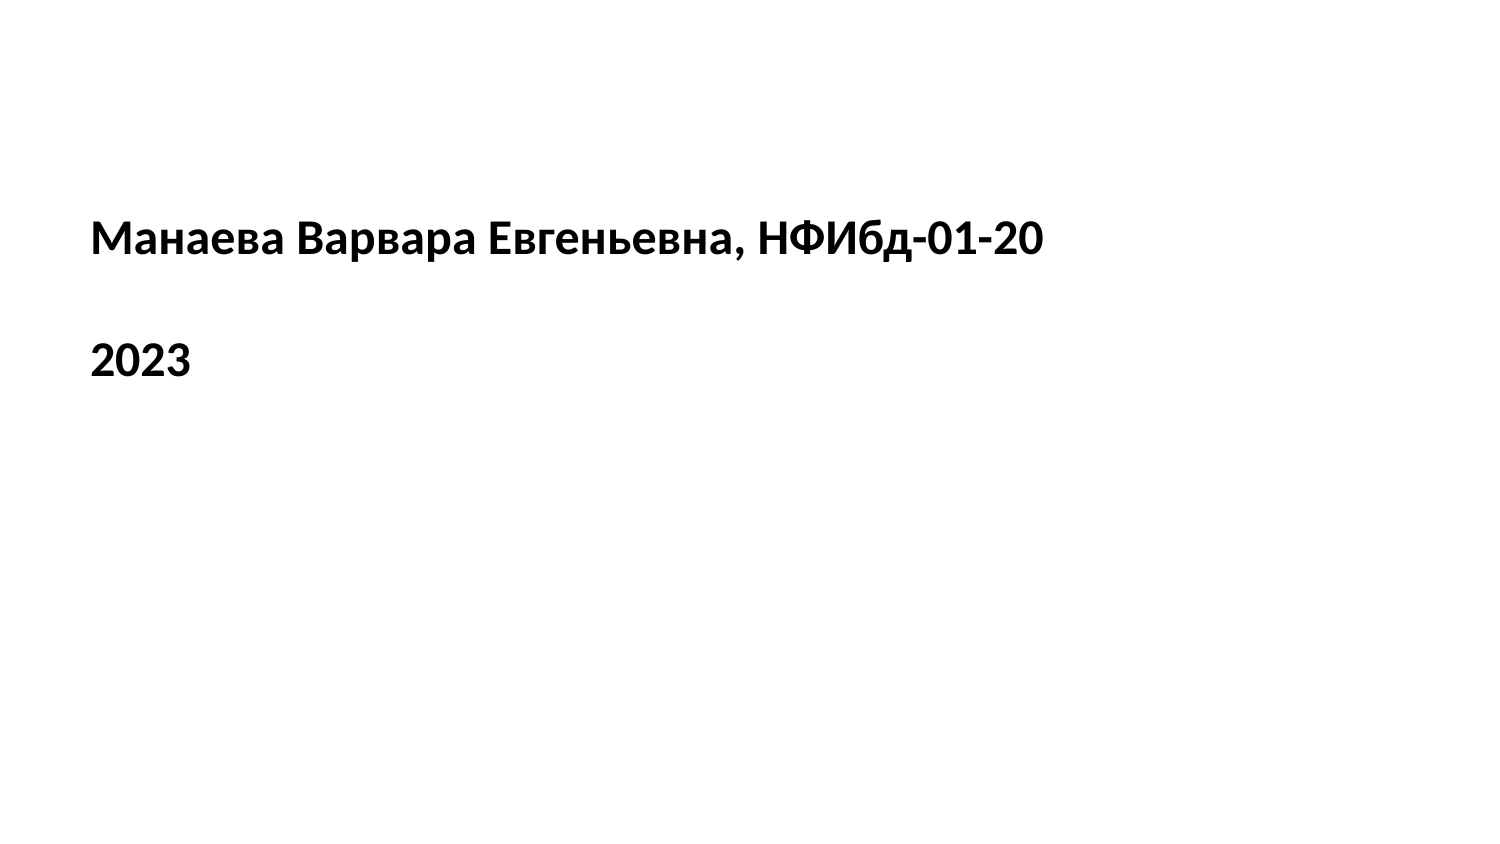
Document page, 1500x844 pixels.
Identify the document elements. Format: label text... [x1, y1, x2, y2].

list Манаева Варвара Евгеньевна, НФИбд-01-20 2023 [75, 196, 1425, 754]
